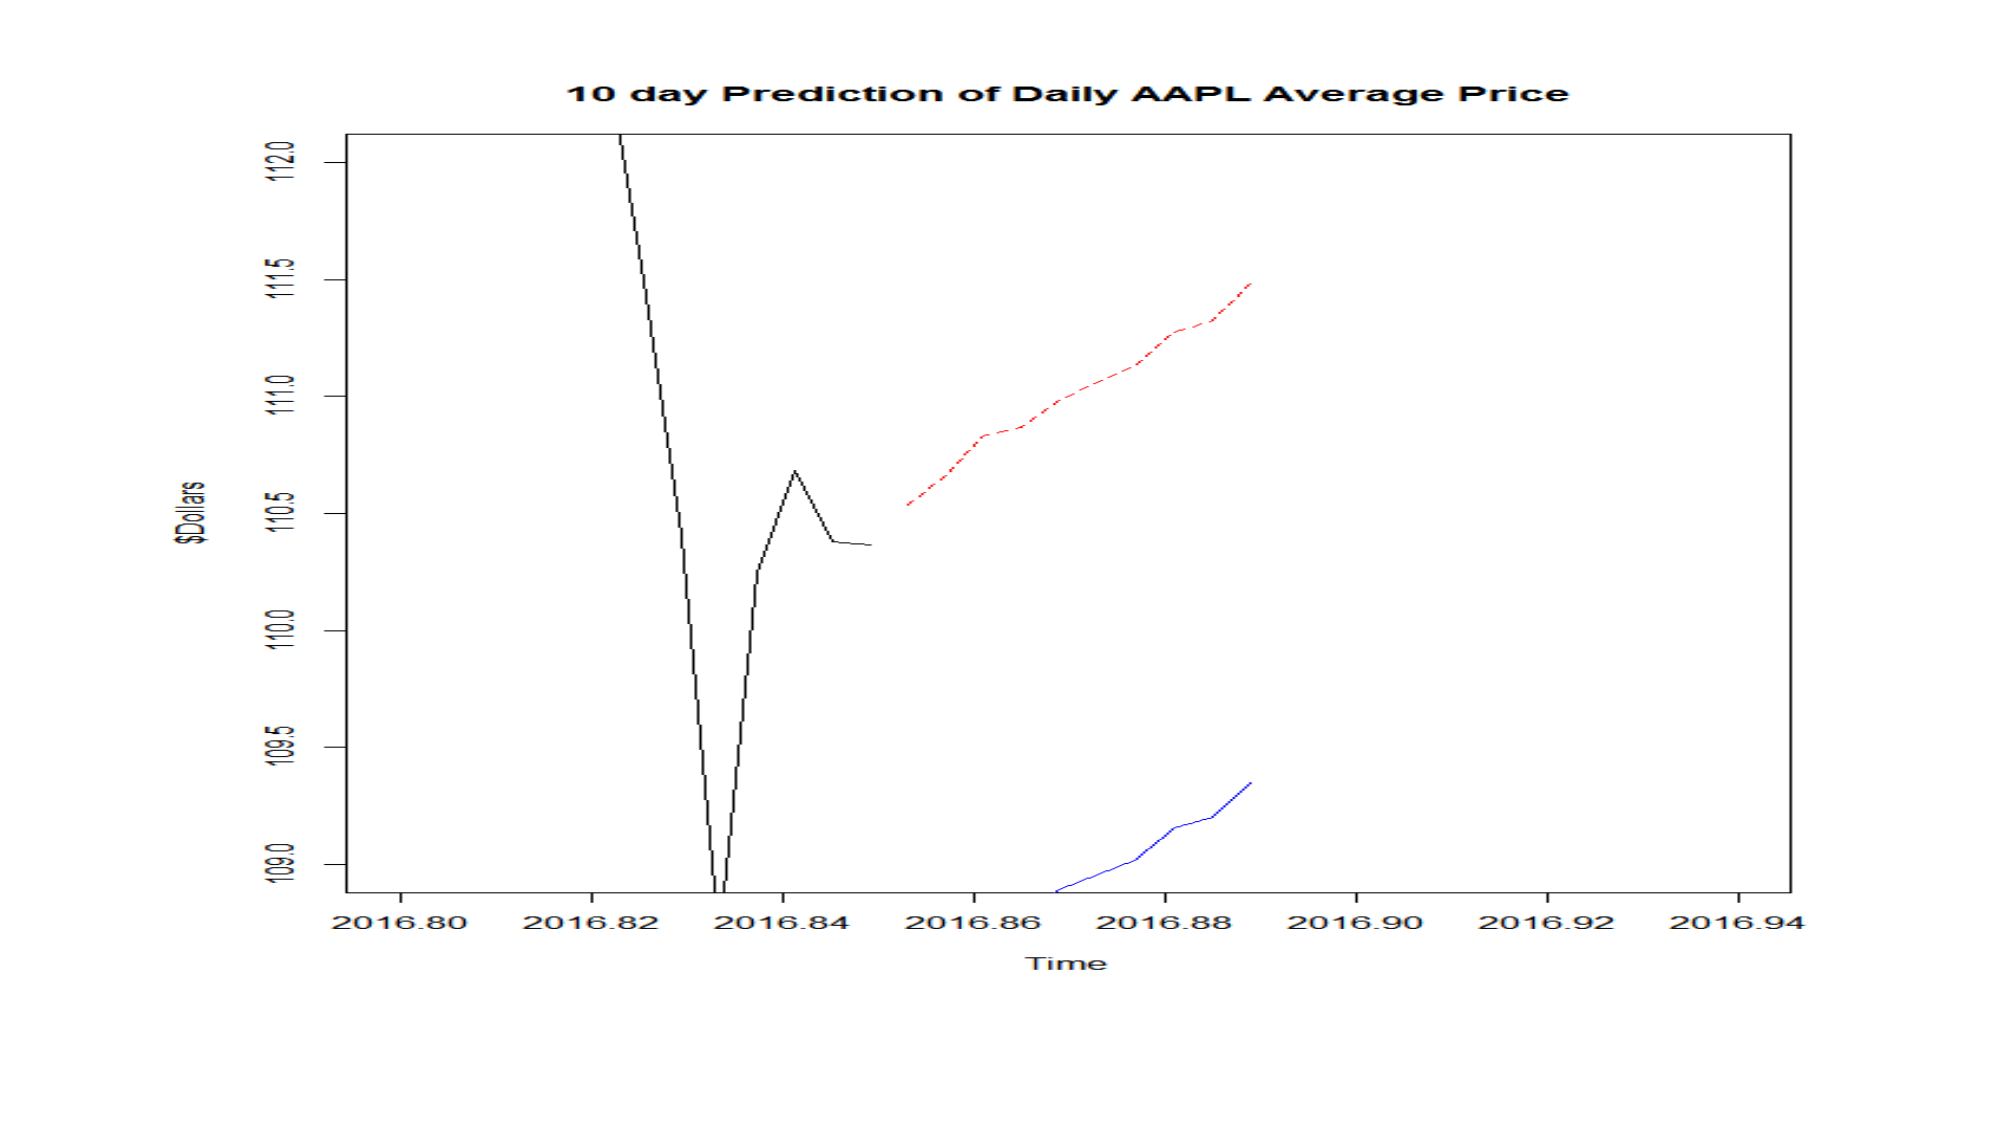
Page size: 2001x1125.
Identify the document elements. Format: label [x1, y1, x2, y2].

picture [162, 52, 1887, 995]
